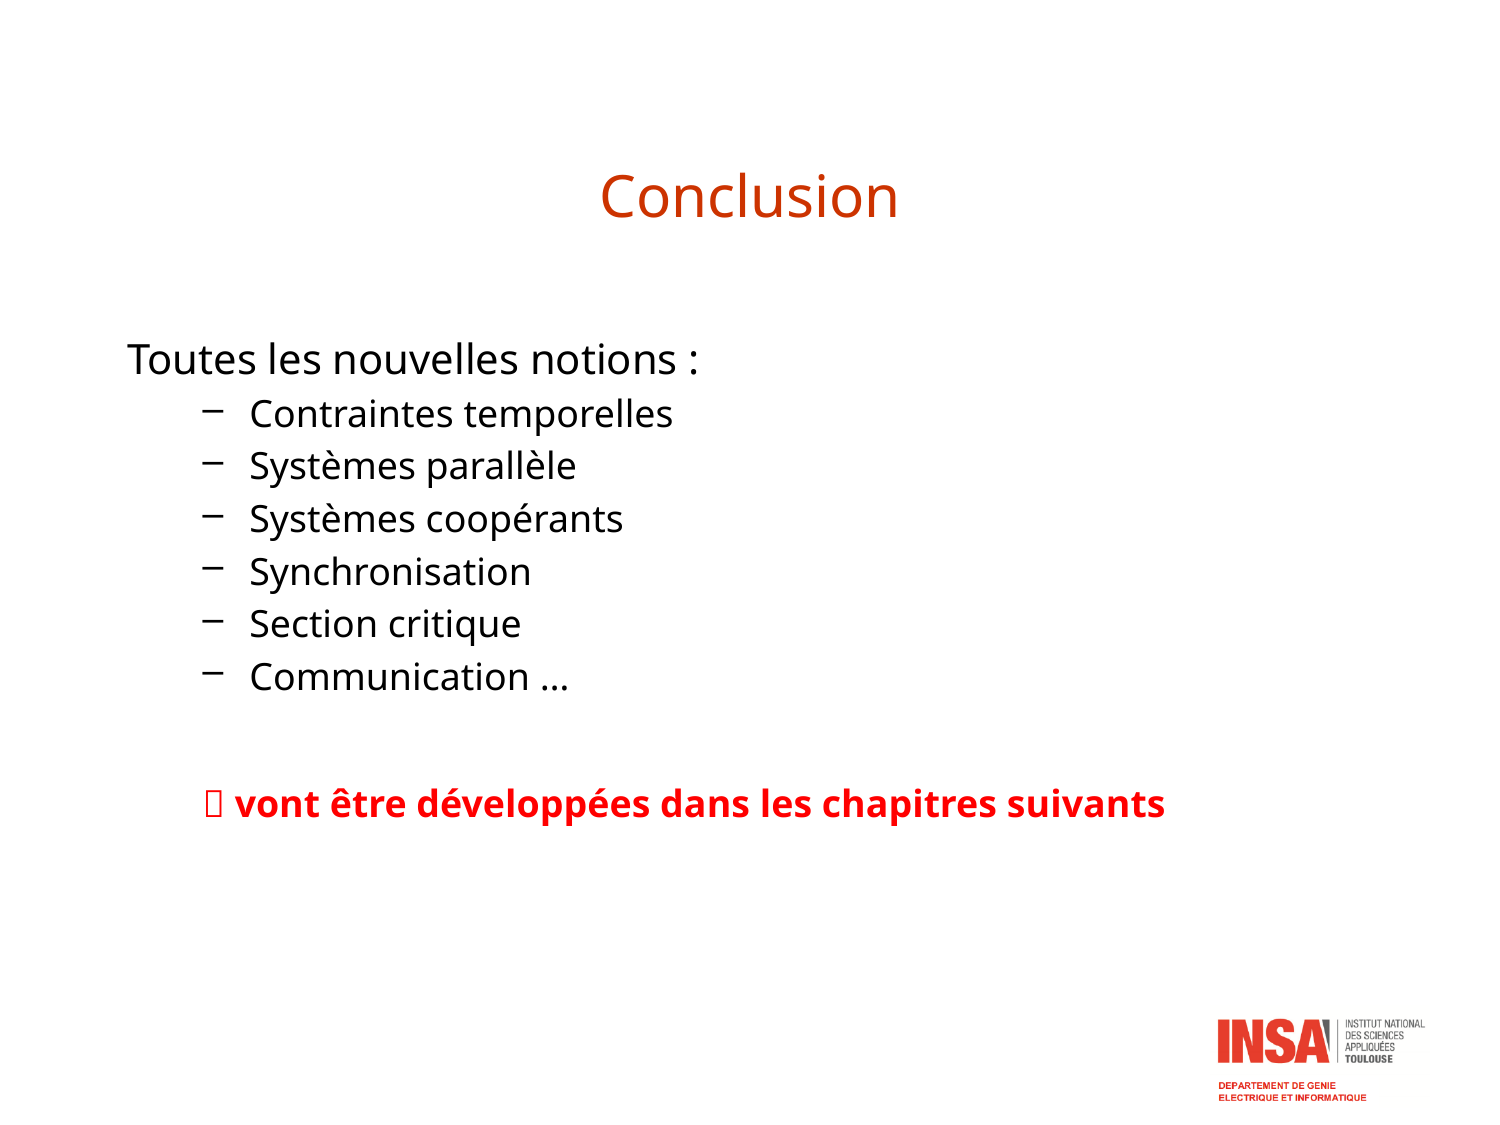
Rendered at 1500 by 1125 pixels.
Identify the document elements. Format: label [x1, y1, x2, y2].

picture [1210, 1005, 1430, 1112]
title [112, 99, 1388, 288]
list [112, 324, 1388, 1000]
